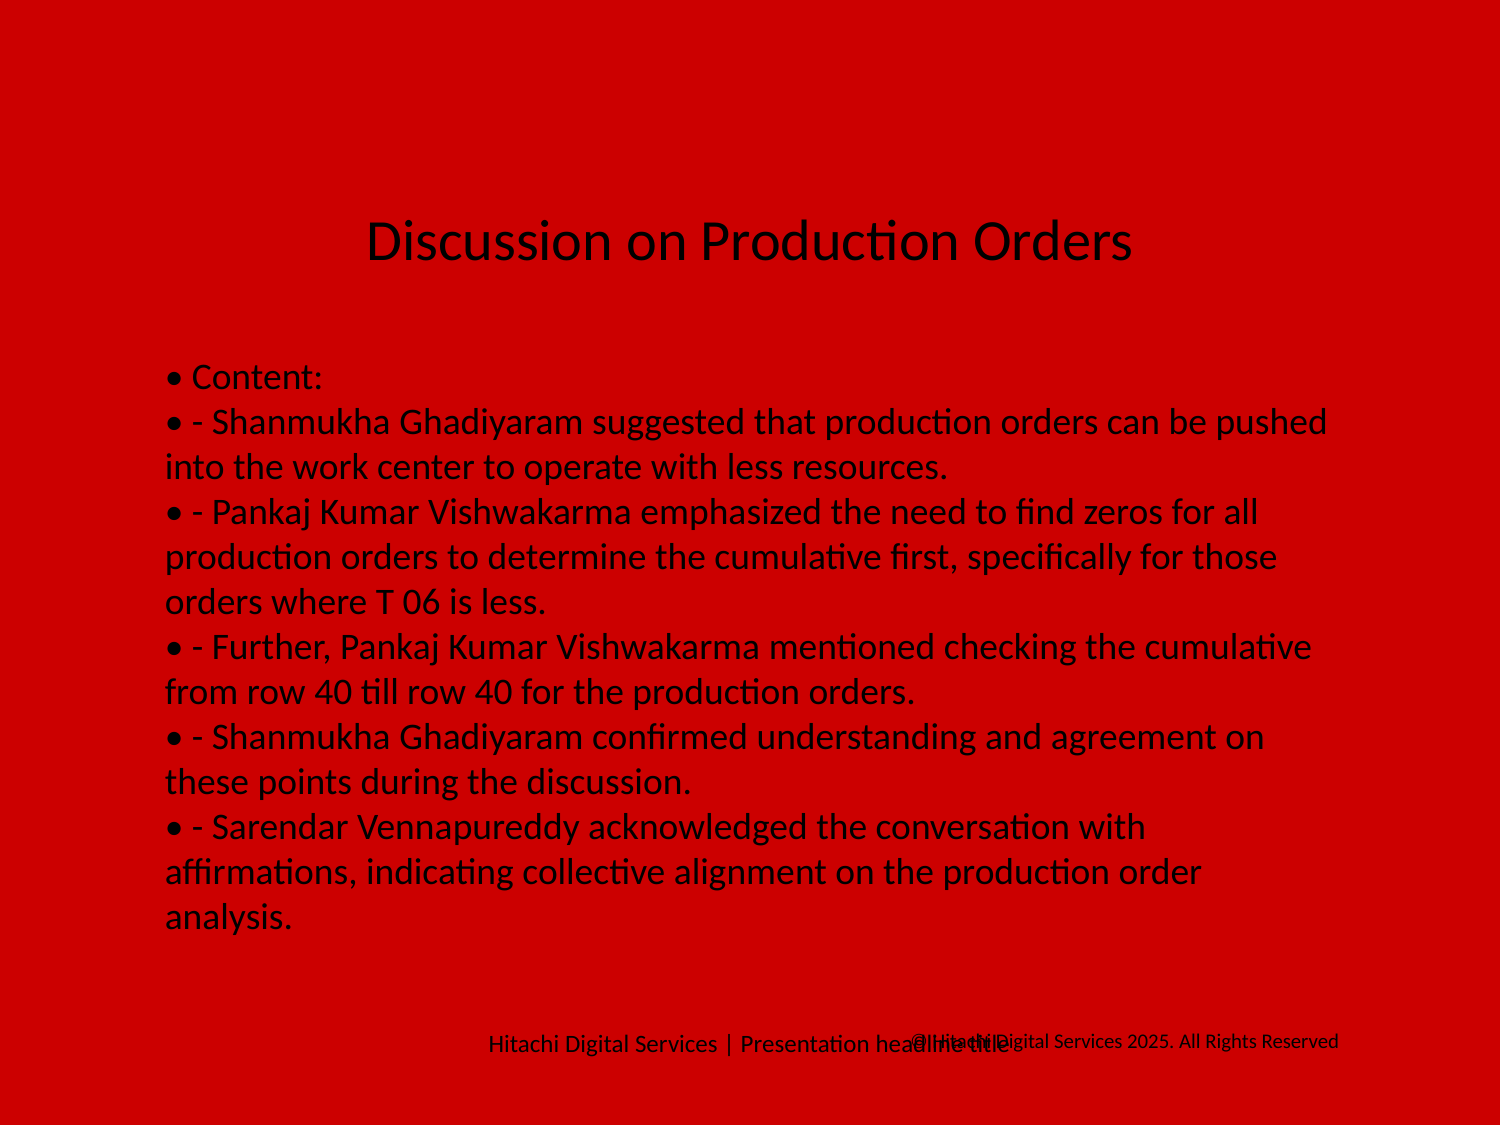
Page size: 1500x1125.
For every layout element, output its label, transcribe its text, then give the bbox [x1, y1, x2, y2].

text_box © Hitachi Digital Services 2025. All Rights Reserved [895, 975, 1355, 1060]
text_box Discussion on Production Orders [351, 149, 1149, 280]
text_box Hitachi Digital Services | Presentation headline title [473, 975, 1026, 1065]
text_box • Content: • - Shanmukha Ghadiyaram suggested that production orders can be pushed into the work center to operate with less resources. • - Pankaj Kumar Vishwakarma emphasized the need to find zeros for all production orders to determine the cumulative first, specifically for those orders where T 06 is less. • - Further, Pankaj Kumar Vishwakarma mentioned checking the cumulative from row 40 till row 40 for the production orders. • - Shanmukha Ghadiyaram confirmed understanding and agreement on these points during the discussion. • - Sarendar Vennapureddy acknowledged the conversation with affirmations, indicating collective alignment on the production order analysis. [149, 299, 1350, 945]
